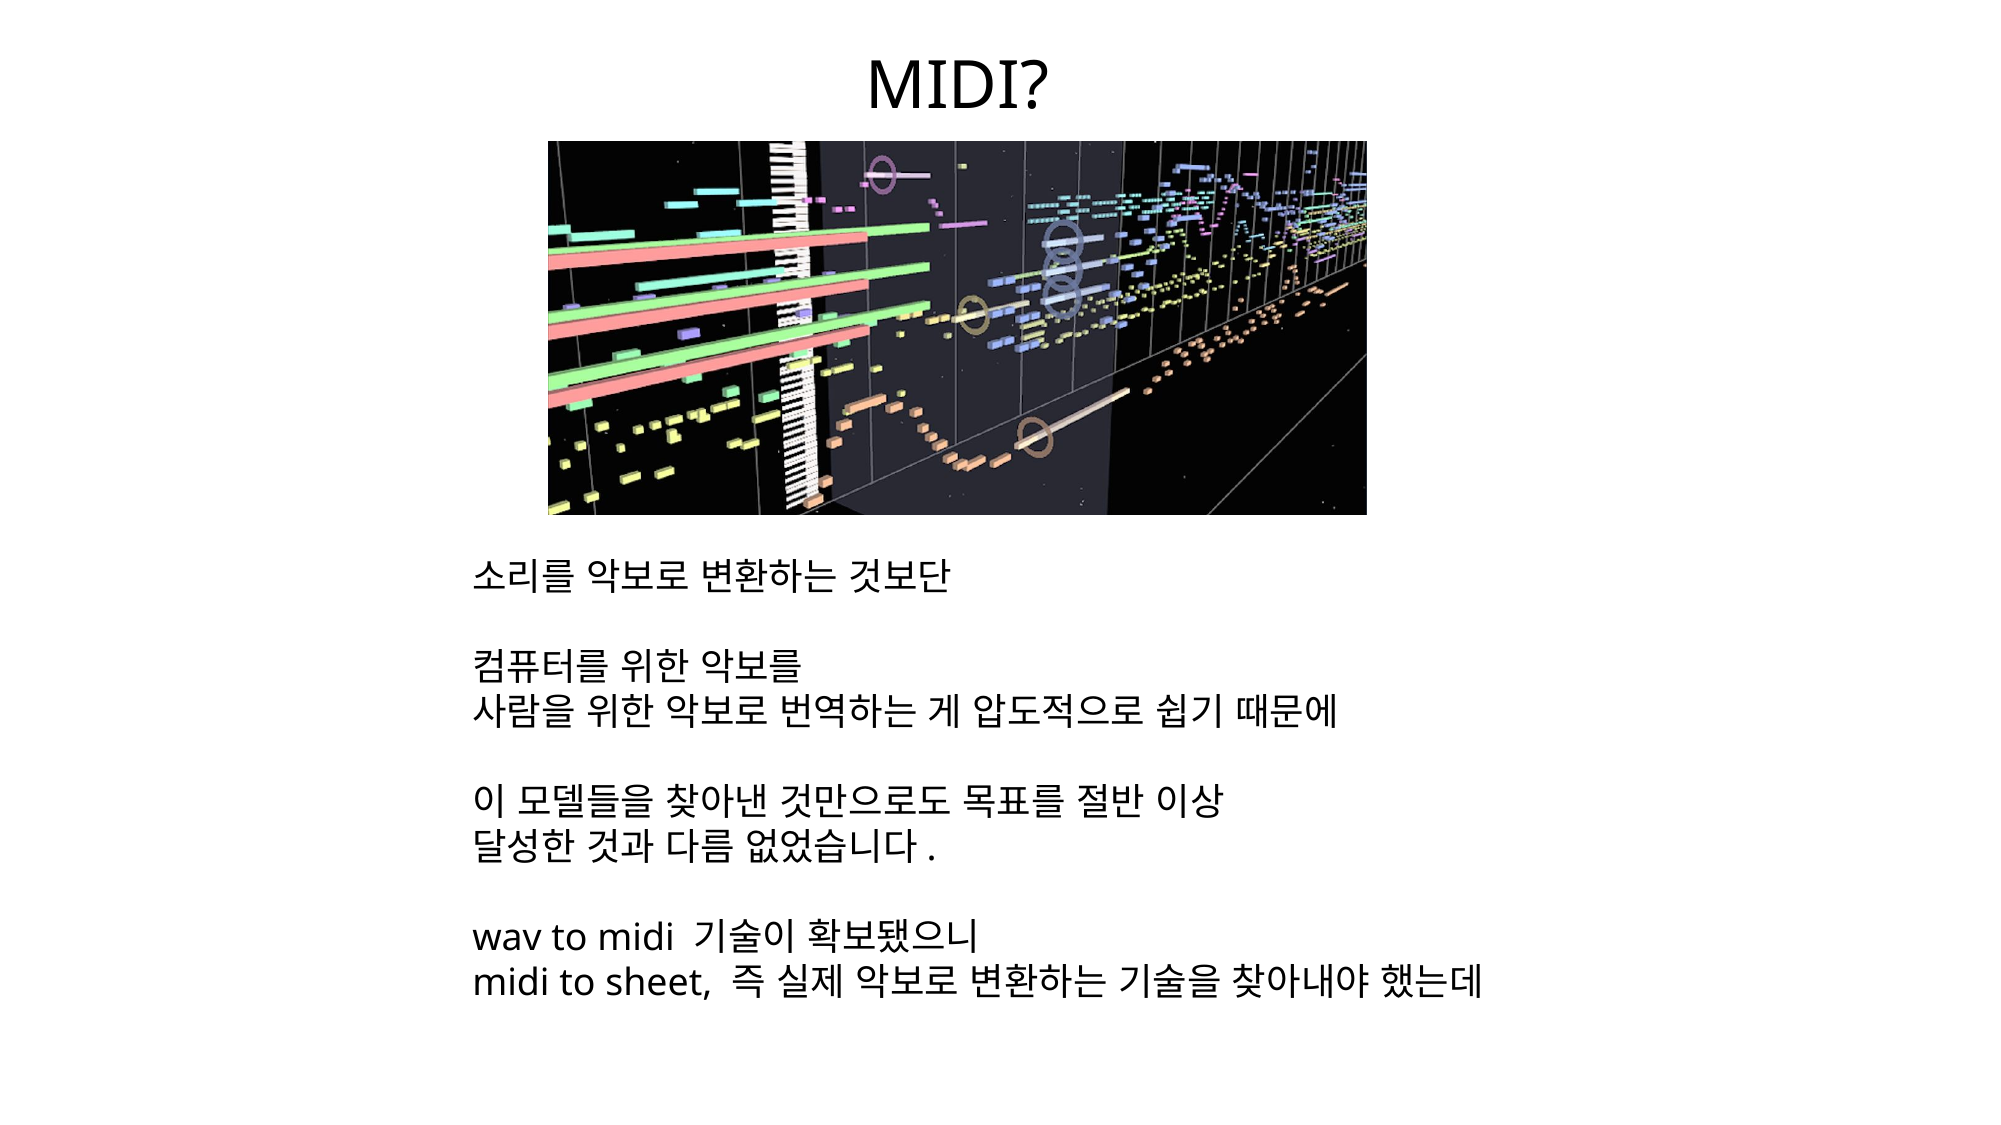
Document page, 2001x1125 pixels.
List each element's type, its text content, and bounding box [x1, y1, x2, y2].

text_box 소리를 악보로 변환하는 것보단 컴퓨터를 위한 악보를 사람을 위한 악보로 번역하는 게 압도적으로 쉽기 때문에 이 모델들을 찾아낸 것만으로도 목표를 절반 이상 달성한 것과 다름 없었습니다. wav to midi 기술이 확보됐으니 midi to sheet, 즉 실제 악보로 변환하는 기술을 찾아내야 했는데 [457, 545, 1762, 1011]
text_box MIDI? [850, 34, 1065, 130]
picture [548, 141, 1367, 515]
